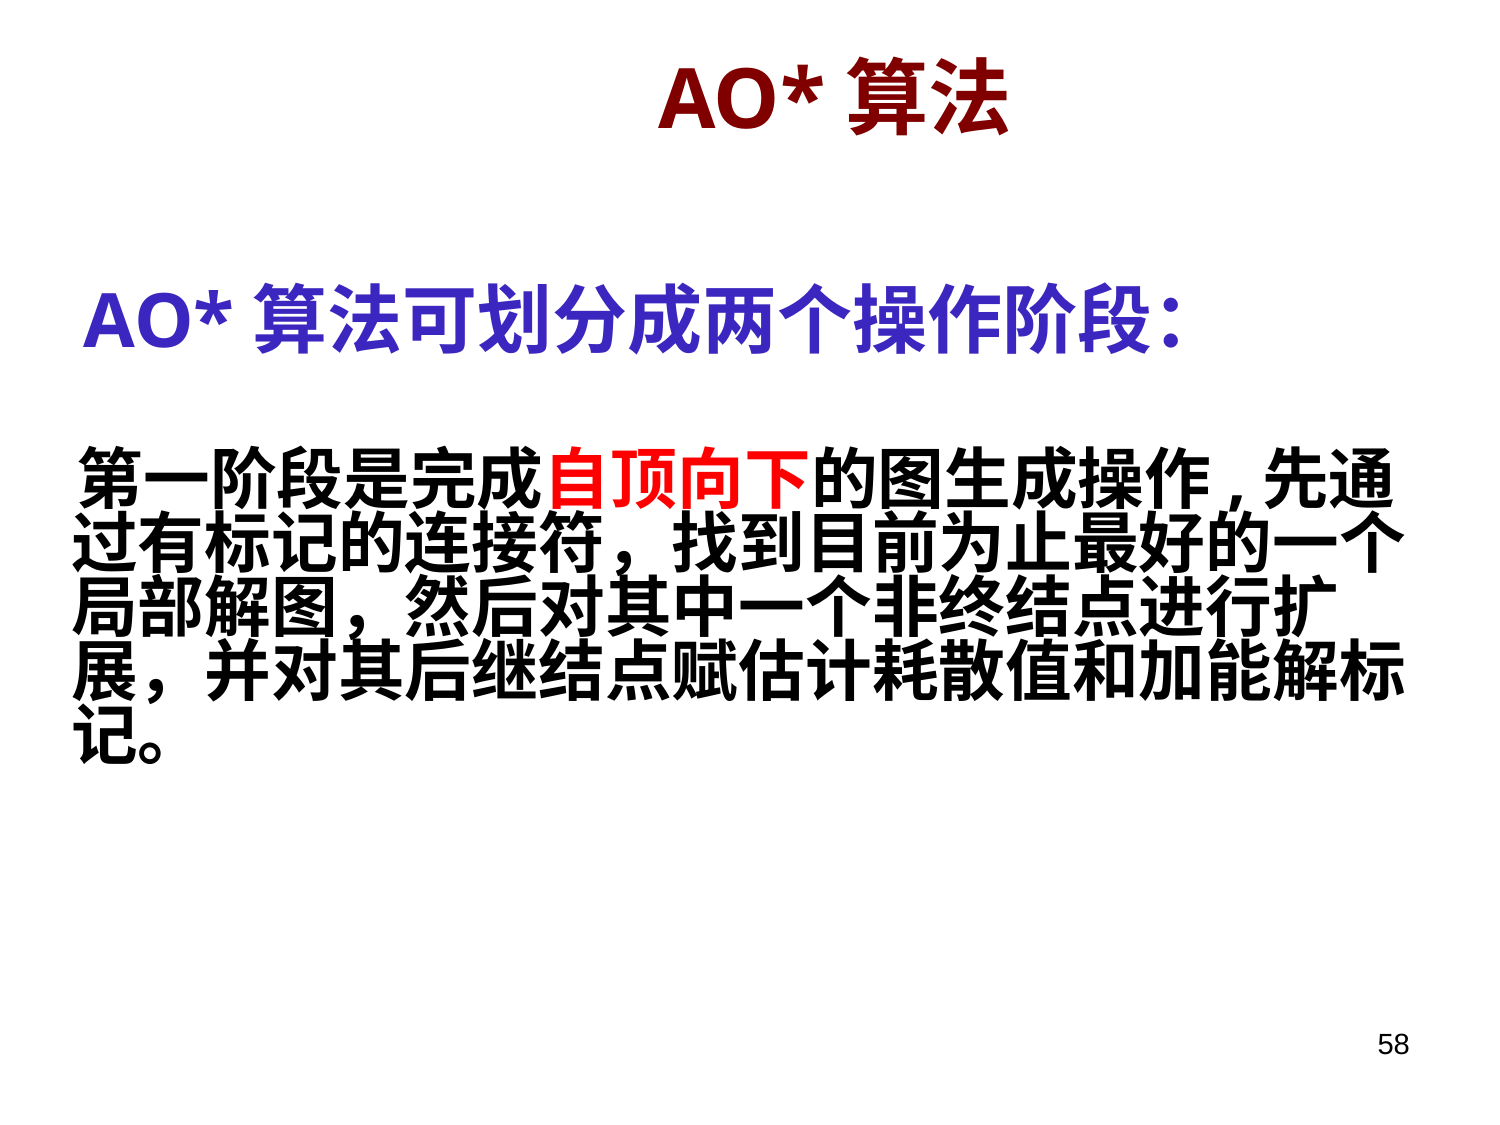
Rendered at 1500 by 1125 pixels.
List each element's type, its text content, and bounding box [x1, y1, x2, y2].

title AO*算法 [212, 37, 1458, 153]
list AO*算法可划分成两个操作阶段： 第一阶段是完成自顶向下的图生成操作,先通过有标记的连接符，找到目前为止最好的一个局部解图，然后对其中一个非终结点进行扩展，并对其后继结点赋估计耗散值和加能解标记。 [0, 281, 1426, 1006]
slide_number 58 [1074, 1024, 1426, 1101]
